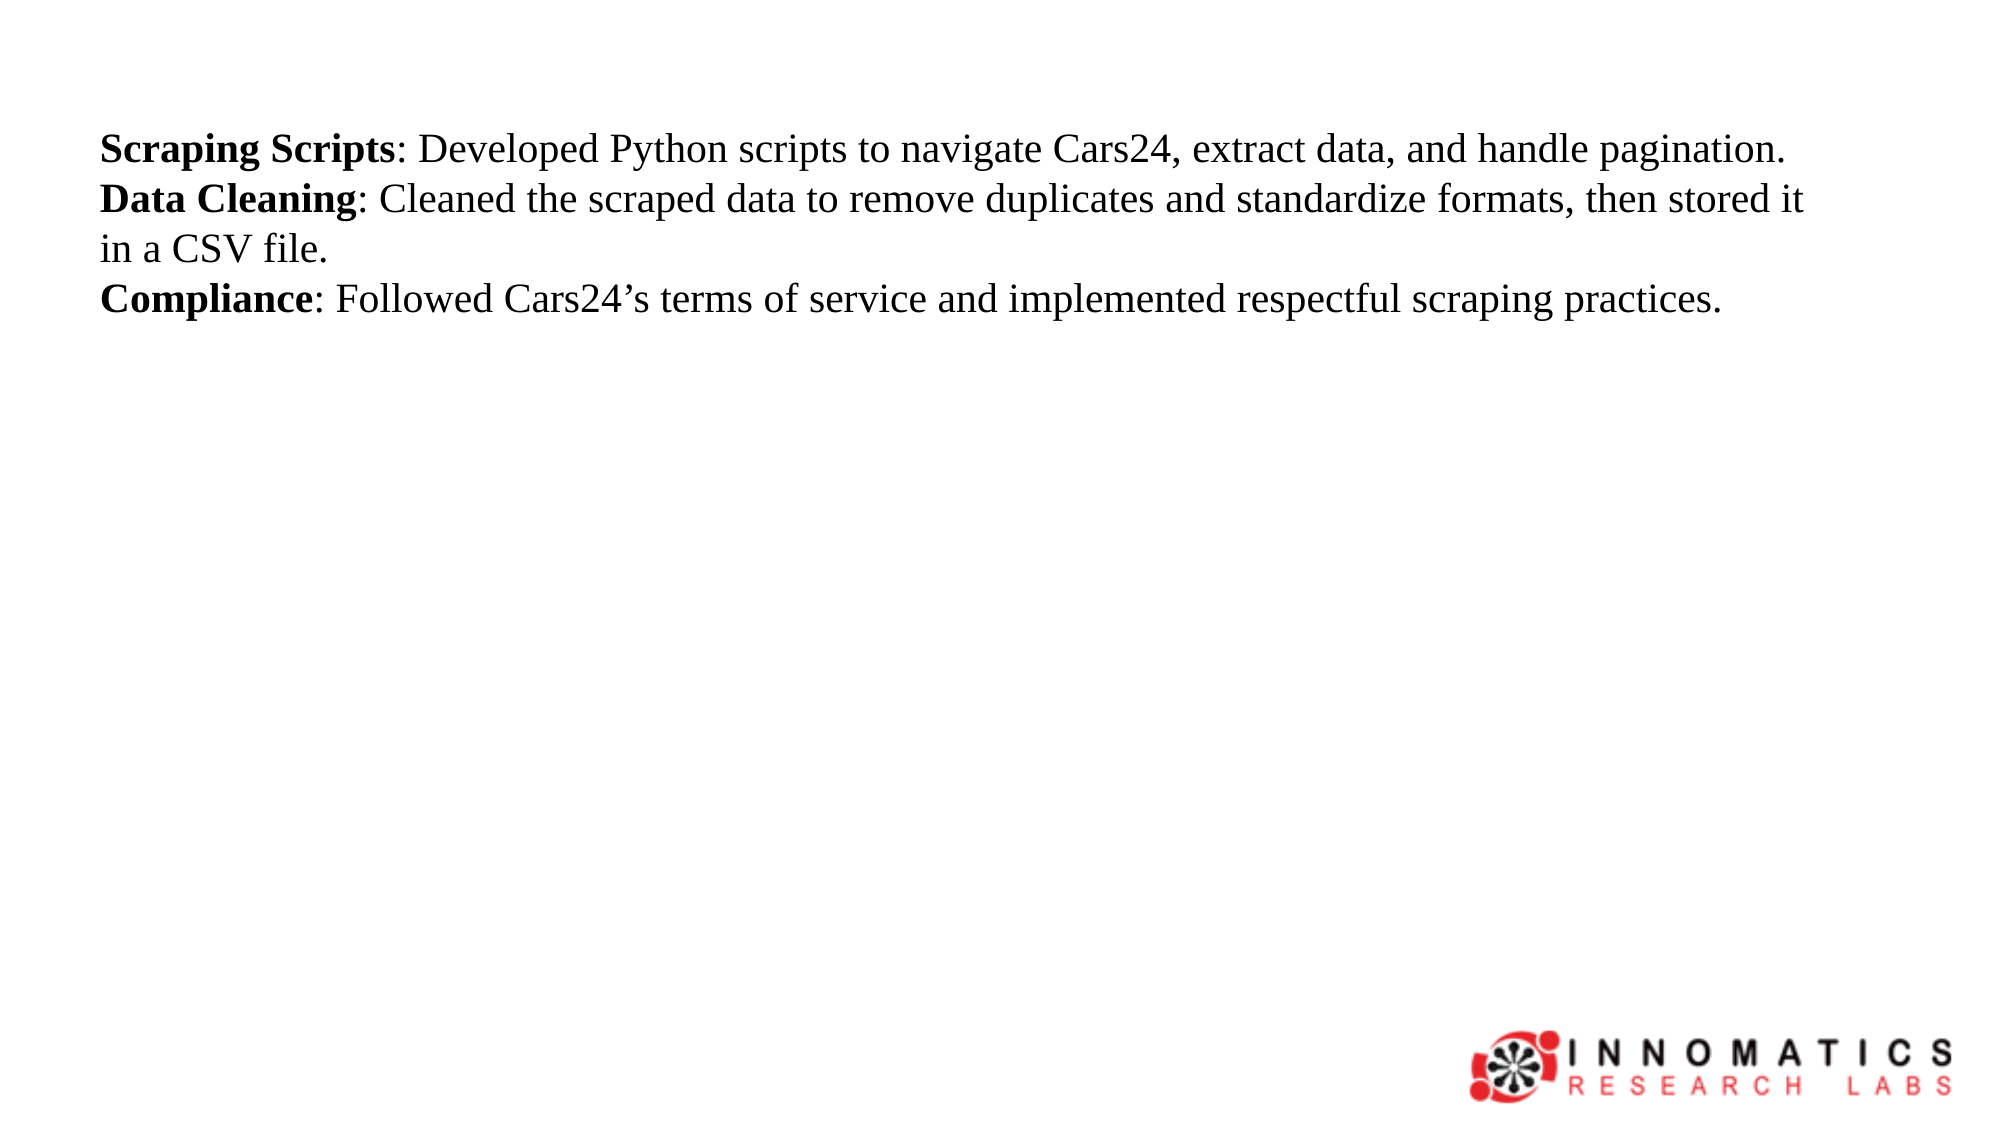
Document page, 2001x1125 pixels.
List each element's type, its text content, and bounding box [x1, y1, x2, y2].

text_box Scraping Scripts: Developed Python scripts to navigate Cars24, extract data, and handle pagination. Data Cleaning: Cleaned the scraped data to remove duplicates and standardize formats, then stored it in a CSV file. Compliance: Followed Cars24’s terms of service and implemented respectful scraping practices. [85, 113, 1821, 328]
picture [1445, 1014, 1975, 1125]
